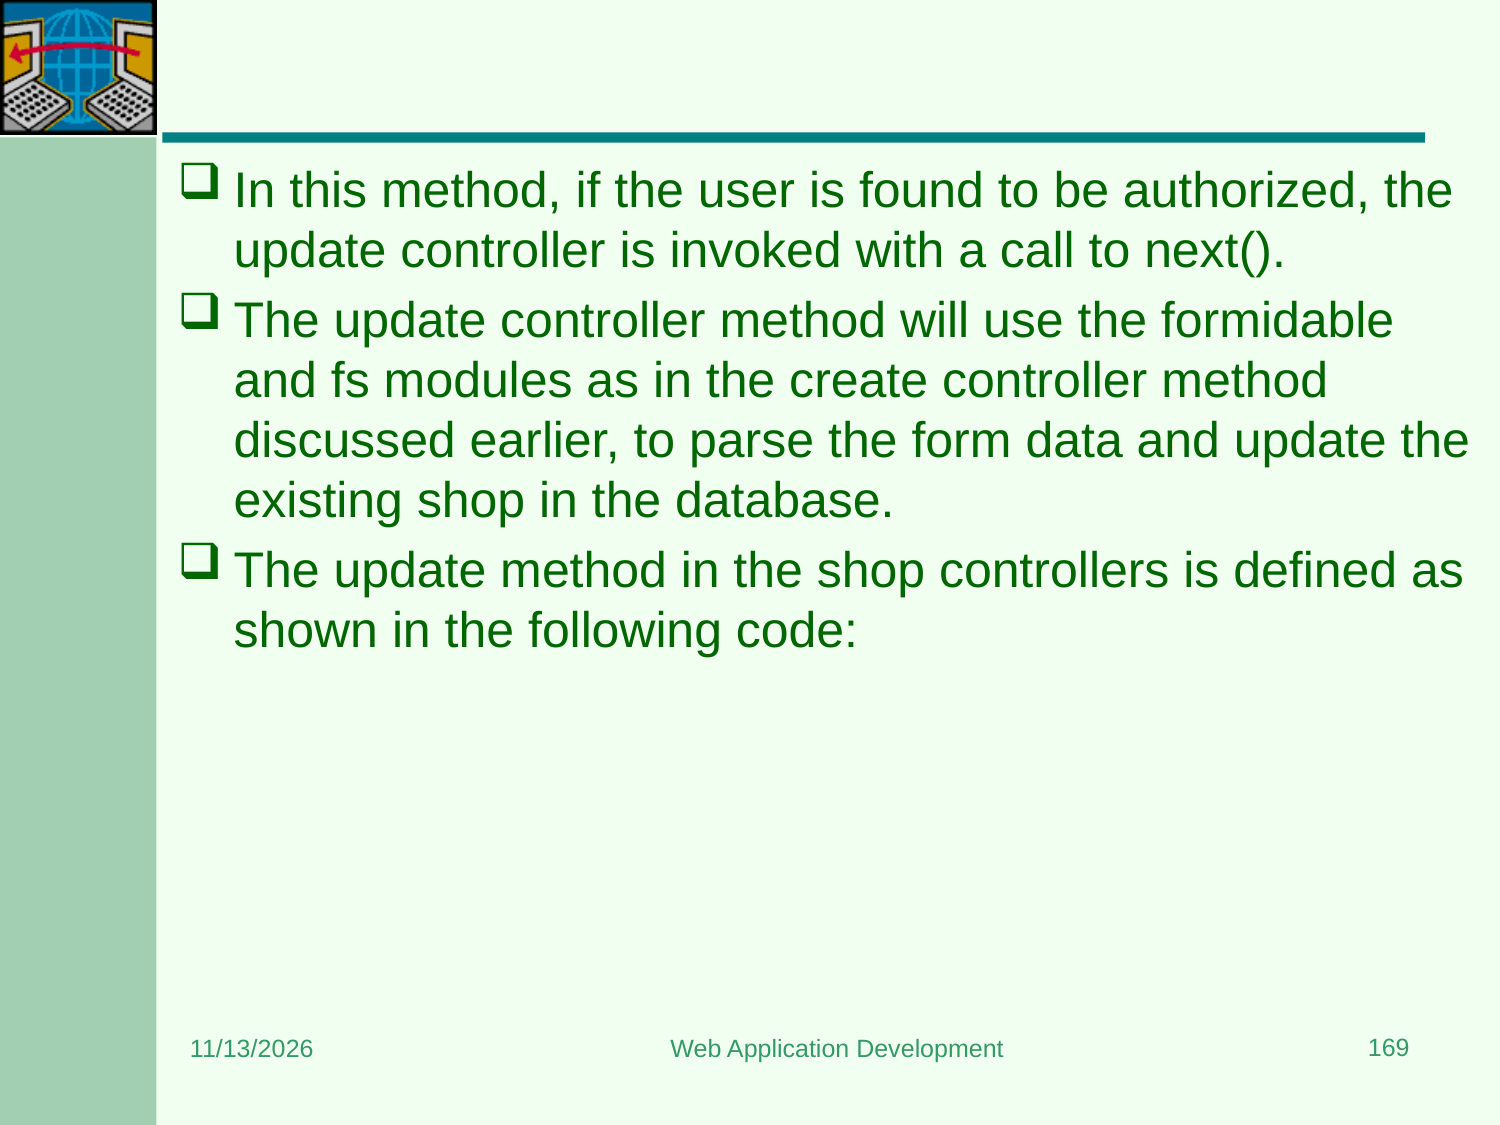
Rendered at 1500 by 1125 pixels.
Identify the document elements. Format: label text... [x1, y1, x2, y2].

slide_number 169 [1237, 1024, 1426, 1103]
footer Web Application Development [462, 1024, 1213, 1104]
list In this method, if the user is found to be authorized, the update controller is invoked with a call to next(). The update controller method will use the formidable and fs modules as in the create controller method discussed earlier, to parse the form data and update the existing shop in the database. The update method in the shop controllers is defined as shown in the following code: [162, 149, 1488, 1013]
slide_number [174, 1024, 438, 1104]
picture [0, 0, 157, 135]
